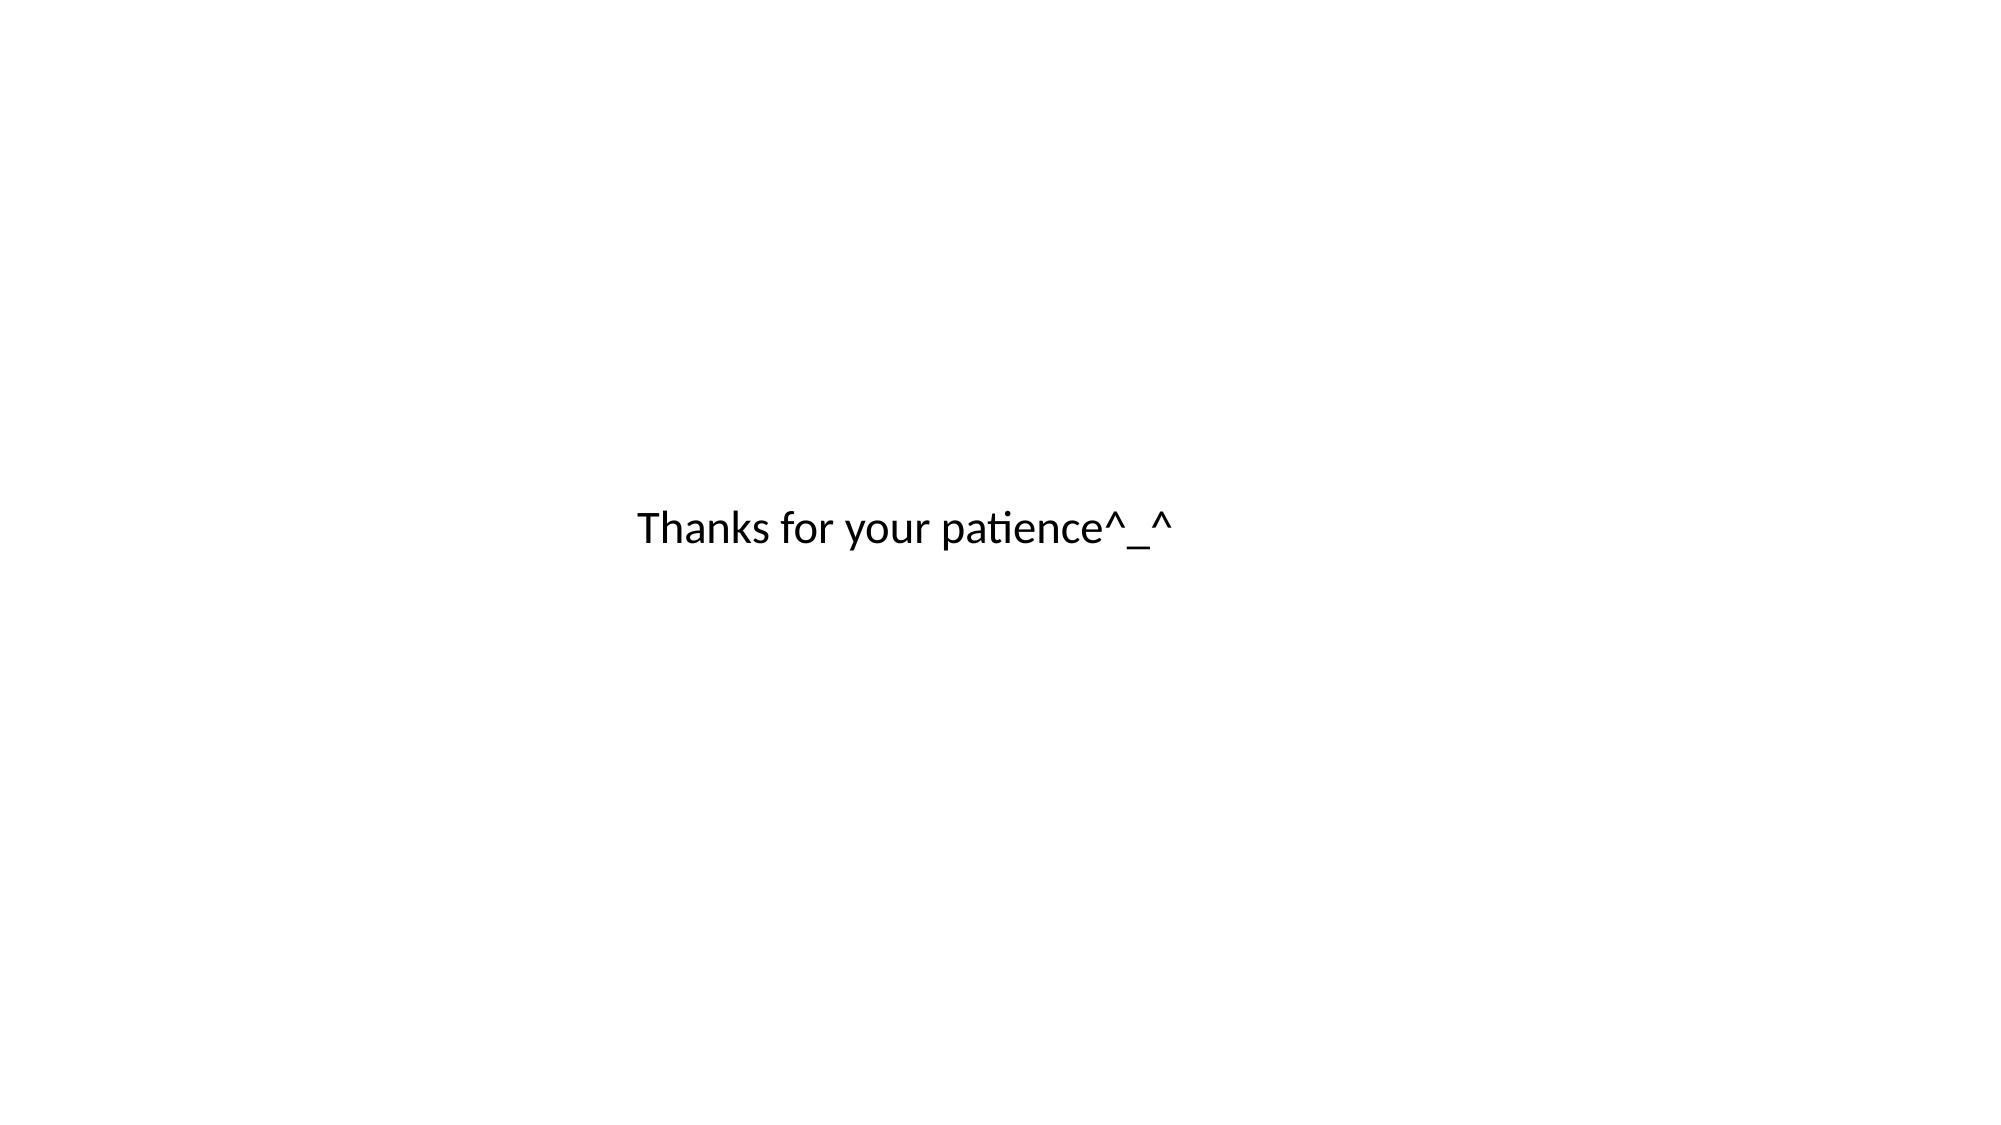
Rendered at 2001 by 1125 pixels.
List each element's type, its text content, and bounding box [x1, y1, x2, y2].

list Thanks for your patience^_^ [622, 495, 1274, 593]
